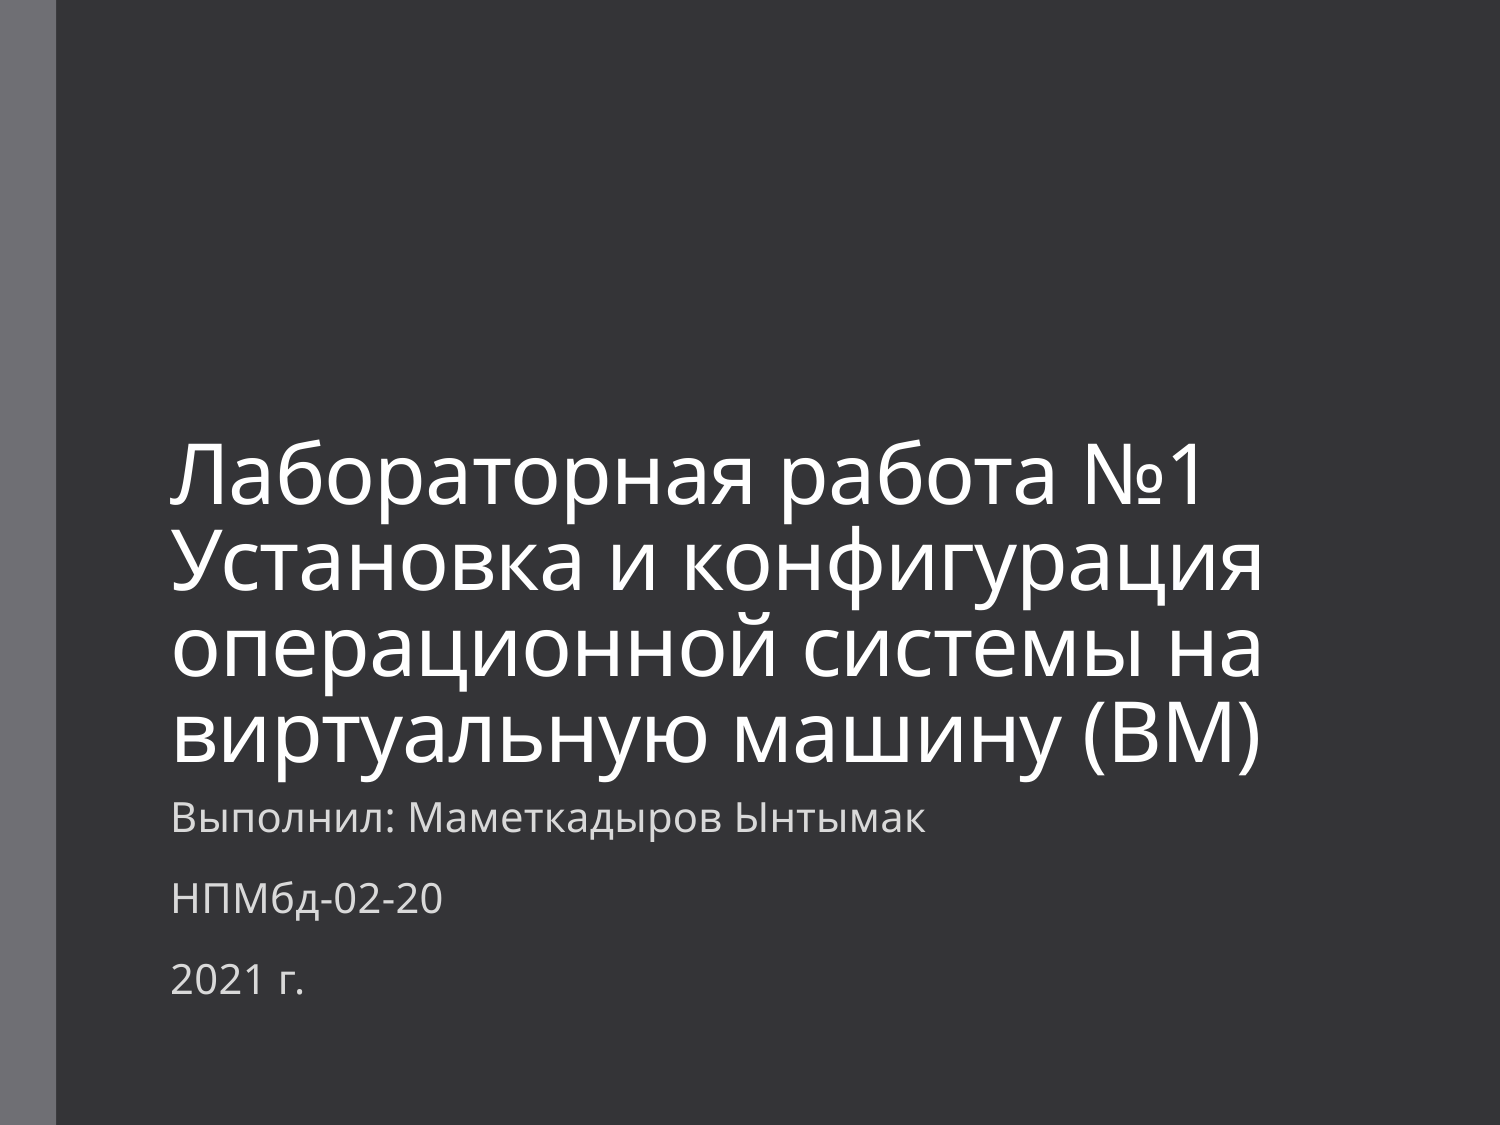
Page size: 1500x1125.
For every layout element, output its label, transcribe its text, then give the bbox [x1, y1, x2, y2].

title Лабораторная работа №1 Установка и конфигурация операционной системы на виртуальную машину (ВМ) [155, 124, 1314, 787]
subtitle Выполнил: Маметкадыров Ынтымак НПМбд-02-20 2021 г. [155, 787, 1314, 1065]
